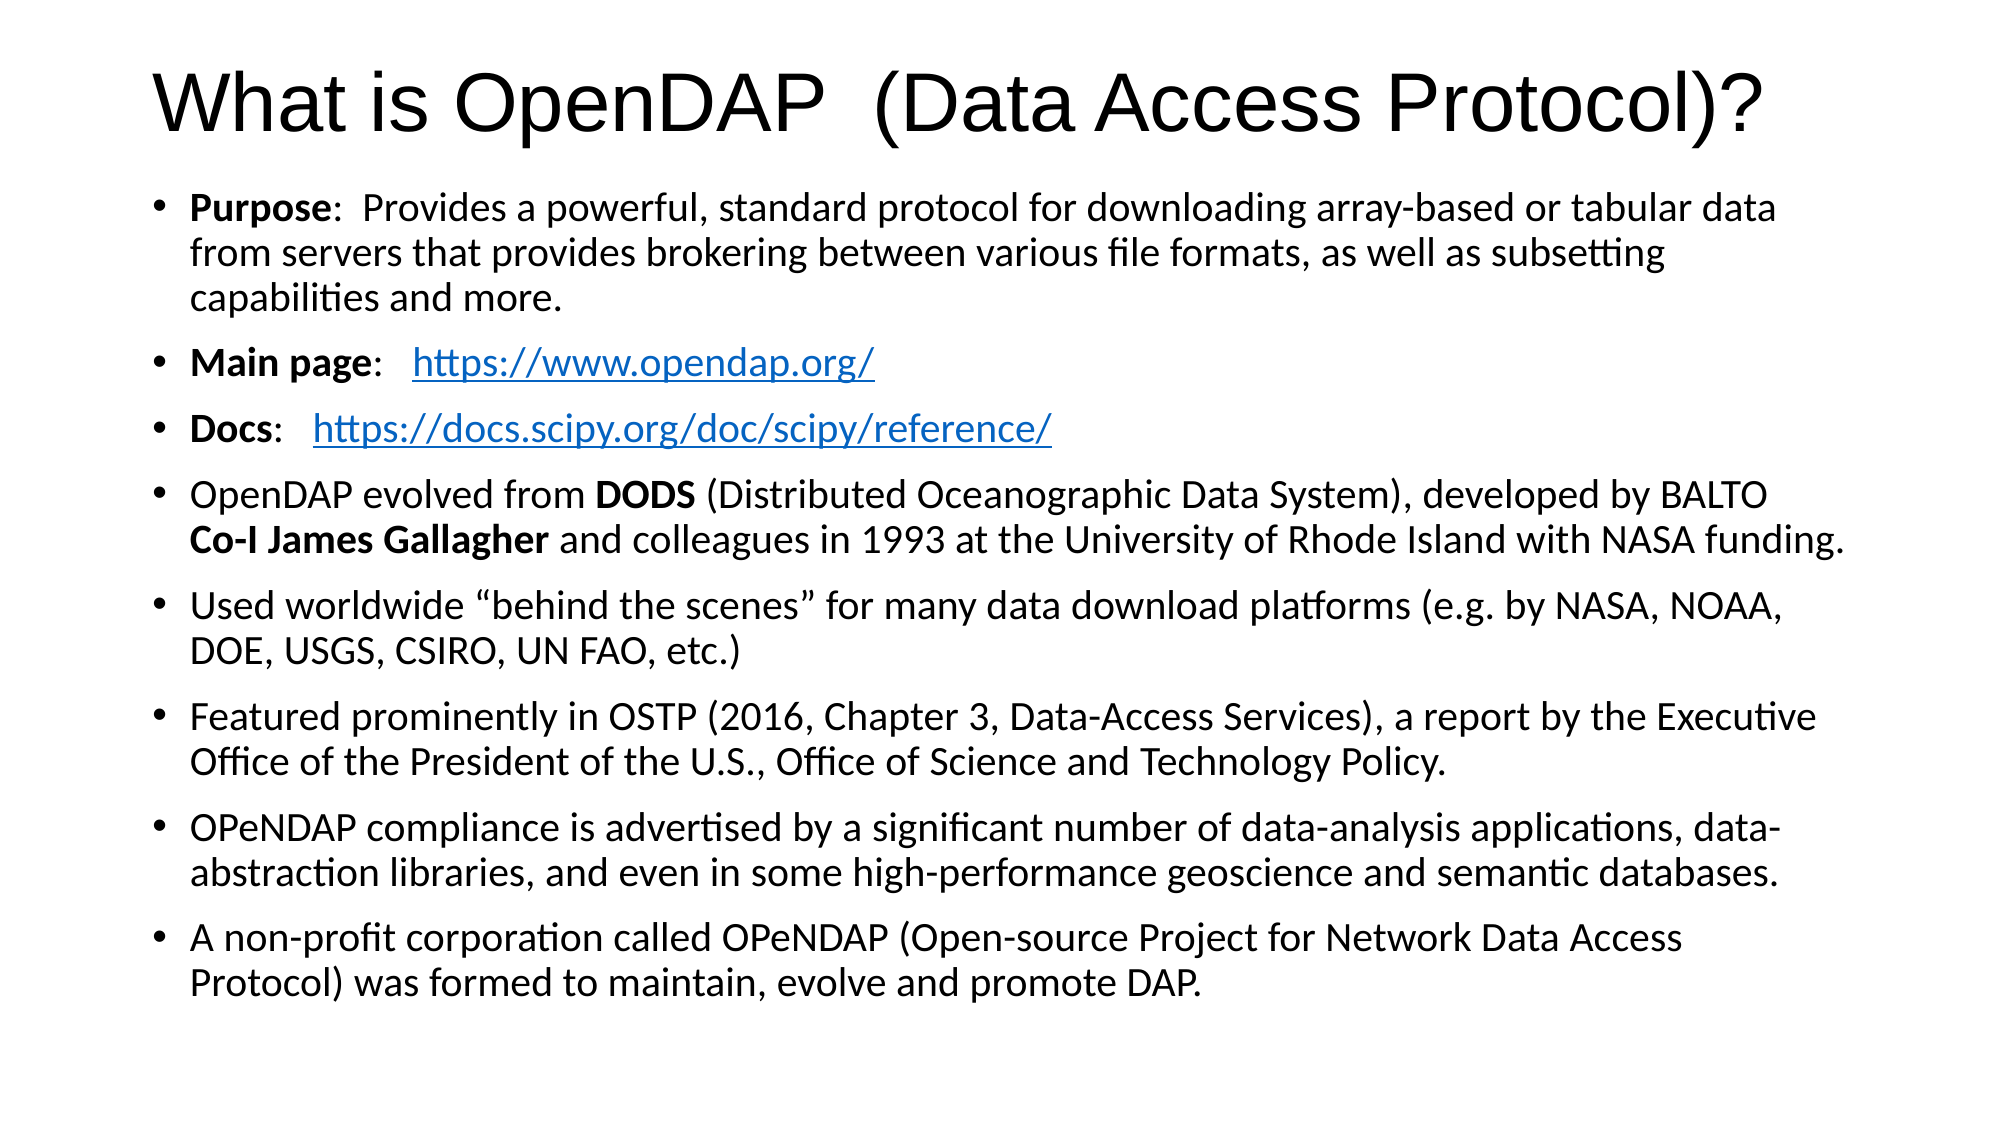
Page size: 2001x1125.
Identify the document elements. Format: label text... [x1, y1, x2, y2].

list Purpose: Provides a powerful, standard protocol for downloading array-based or tabular data from servers that provides brokering between various file formats, as well as subsetting capabilities and more. Main page: https://www.opendap.org/ Docs: https://docs.scipy.org/doc/scipy/reference/ OpenDAP evolved from DODS (Distributed Oceanographic Data System), developed by BALTO Co-I James Gallagher and colleagues in 1993 at the University of Rhode Island with NASA funding. Used worldwide “behind the scenes” for many data download platforms (e.g. by NASA, NOAA, DOE, USGS, CSIRO, UN FAO, etc.) Featured prominently in OSTP (2016, Chapter 3, Data-Access Services), a report by the Executive Office of the President of the U.S., Office of Science and Technology Policy. OPeNDAP compliance is advertised by a significant number of data-analysis applications, data-abstraction libraries, and even in some high-performance geoscience and semantic databases. A non-profit corporation called OPeNDAP (Open-source Project for Network Data Access Protocol) was formed to maintain, evolve and promote DAP. [137, 177, 1863, 1067]
title What is OpenDAP (Data Access Protocol)? [137, 44, 1863, 164]
